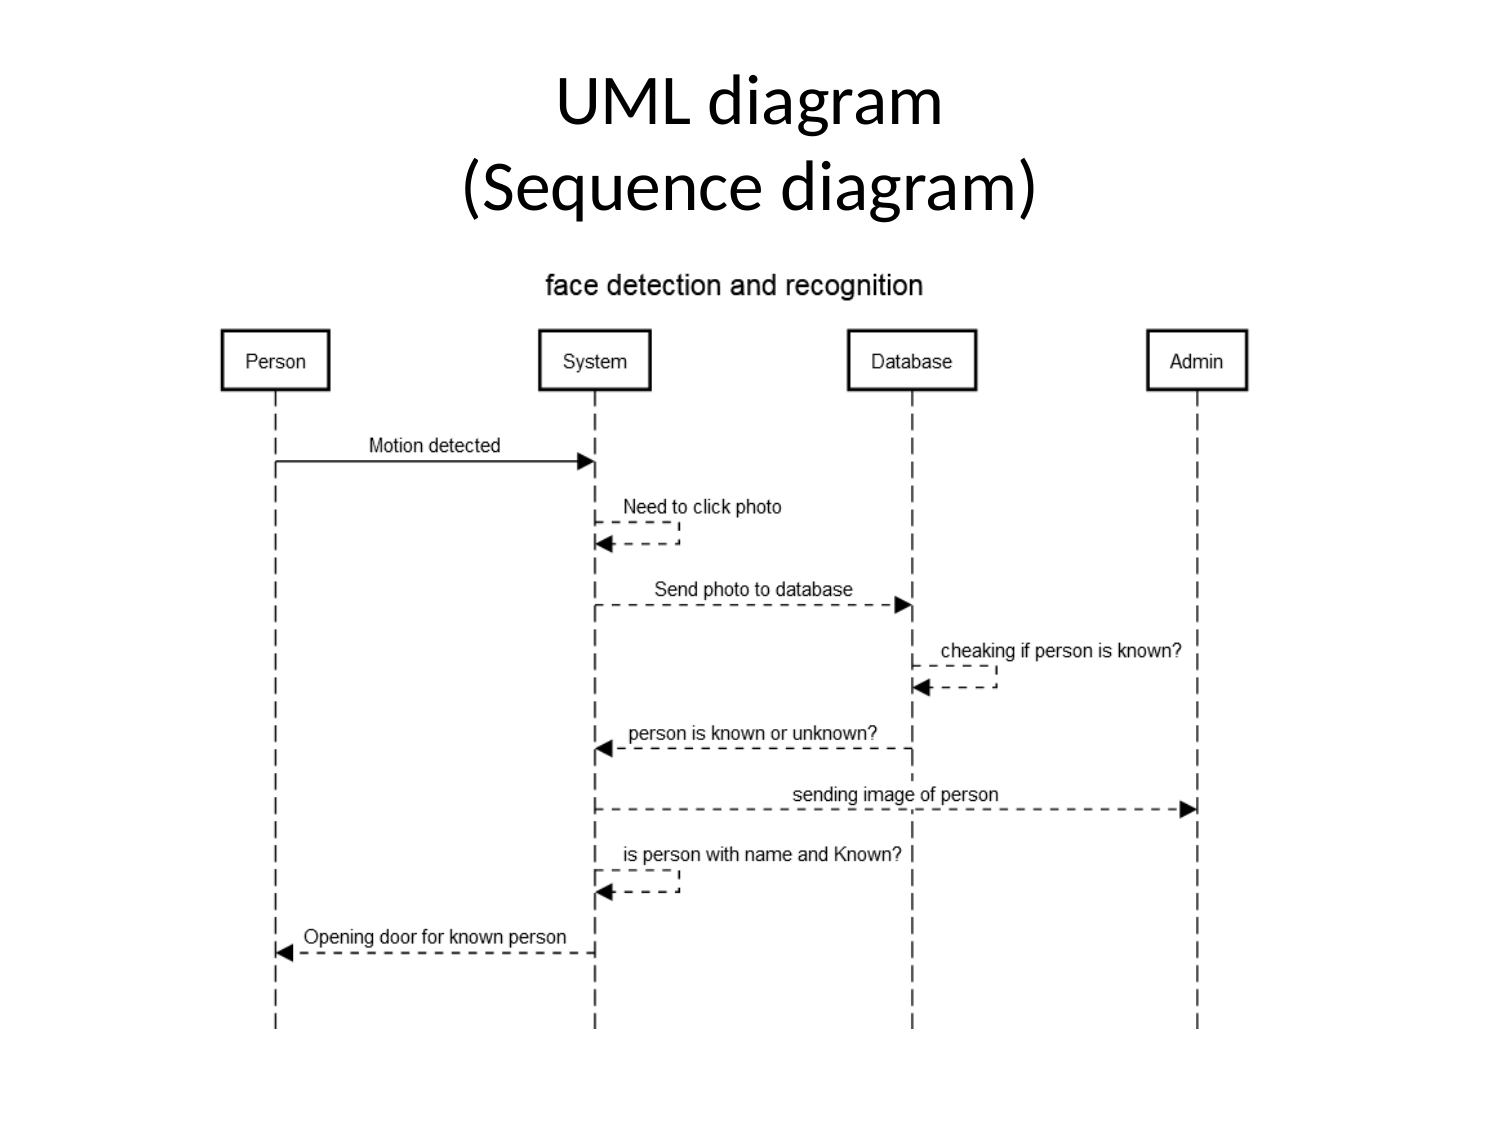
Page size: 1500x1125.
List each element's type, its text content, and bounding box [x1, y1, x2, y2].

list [212, 262, 1257, 1029]
title UML diagram (Sequence diagram) [75, 45, 1425, 233]
